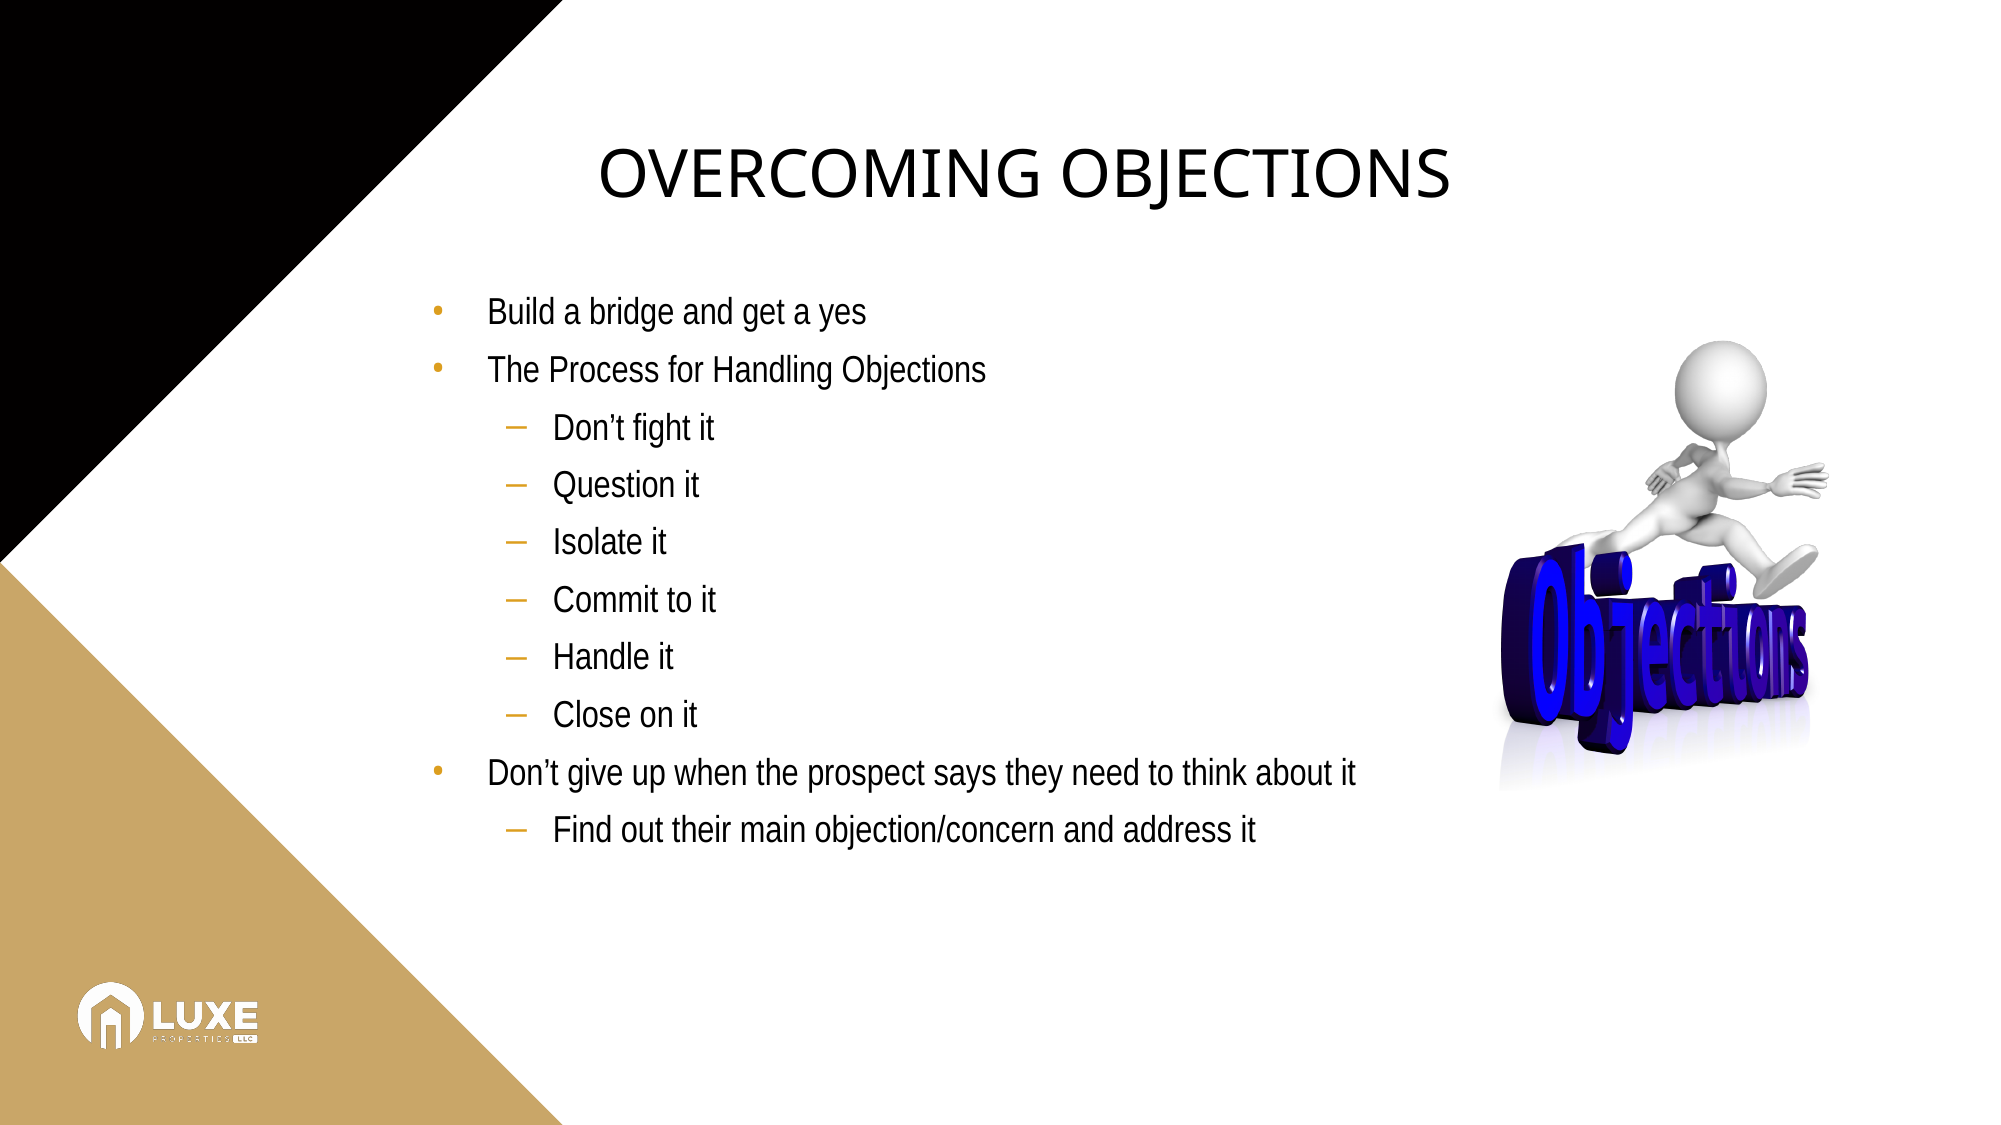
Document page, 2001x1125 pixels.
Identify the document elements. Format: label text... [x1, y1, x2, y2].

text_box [0, 0, 563, 1125]
picture [77, 982, 259, 1049]
text_box OVERCOMING OBJECTIONS [589, 123, 1461, 219]
picture [1450, 334, 1869, 791]
text_box Build a bridge and get a yes The Process for Handling Objections Don’t fight it Question it Isolate it Commit to it Handle it Close on it Don’t give up when the prospect says they need to think about it Find out their main objection/concern and address it [563, 279, 1373, 858]
